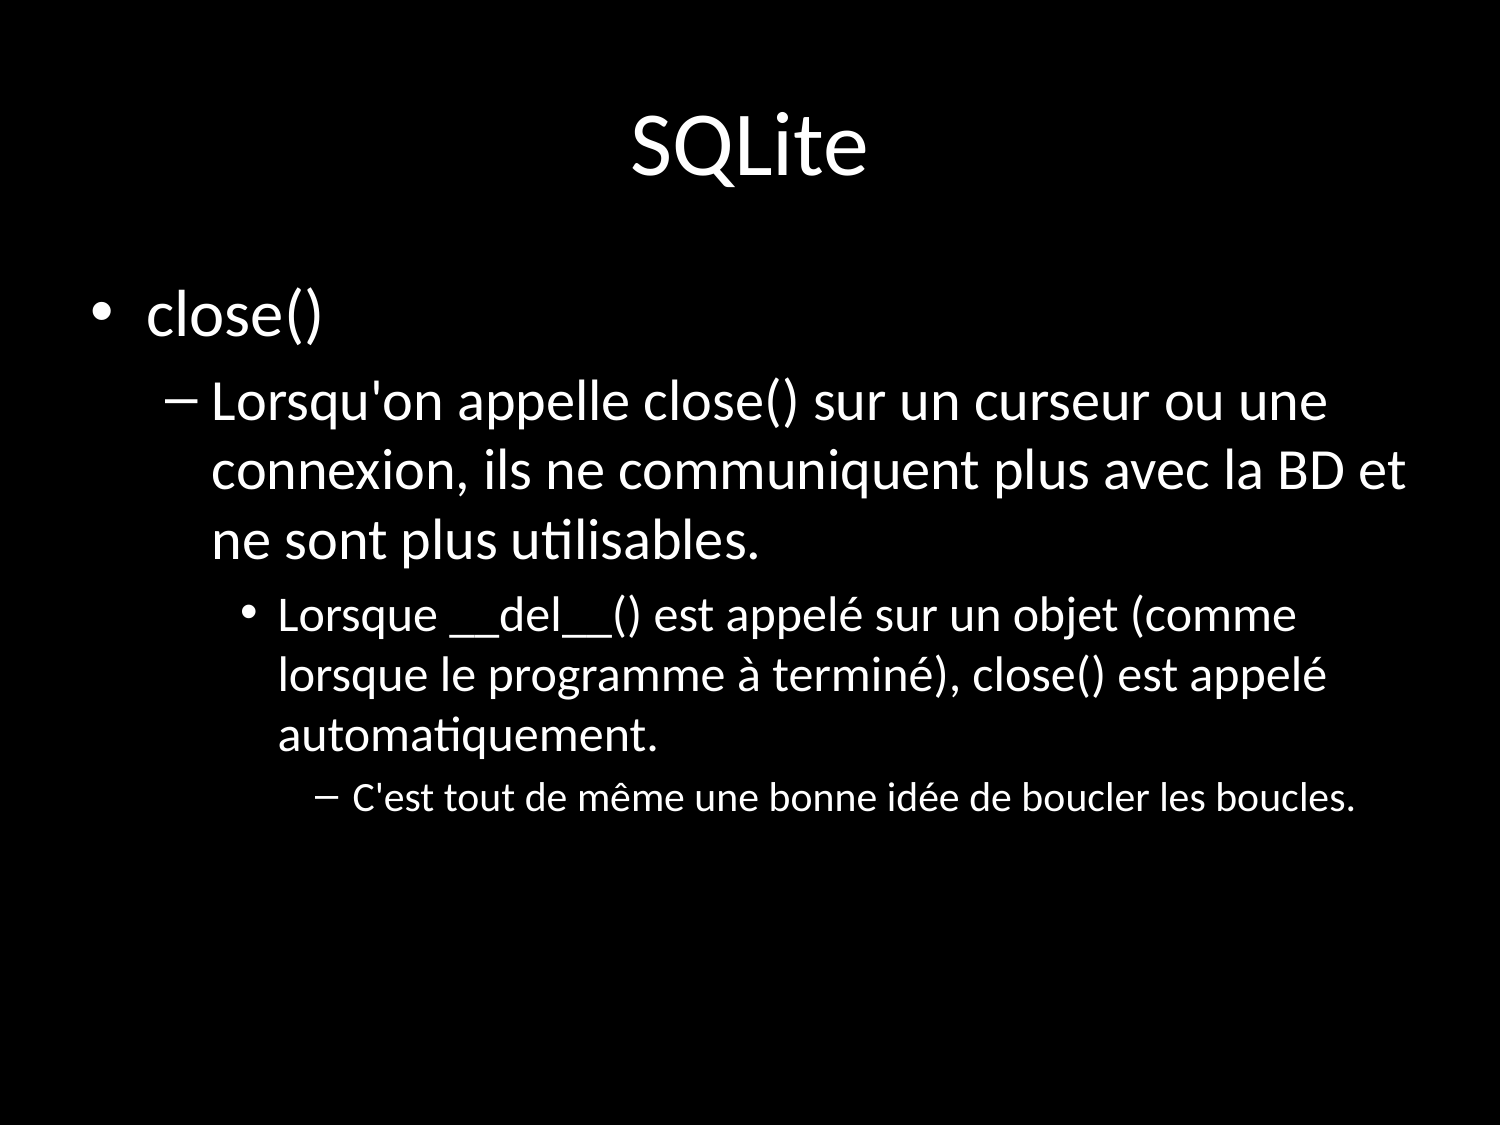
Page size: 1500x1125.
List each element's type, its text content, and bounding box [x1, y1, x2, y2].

list close() Lorsqu'on appelle close() sur un curseur ou une connexion, ils ne communiquent plus avec la BD et ne sont plus utilisables. Lorsque __del__() est appelé sur un objet (comme lorsque le programme à terminé), close() est appelé automatiquement. C'est tout de même une bonne idée de boucler les boucles. [75, 262, 1425, 1005]
title SQLite [75, 45, 1425, 233]
